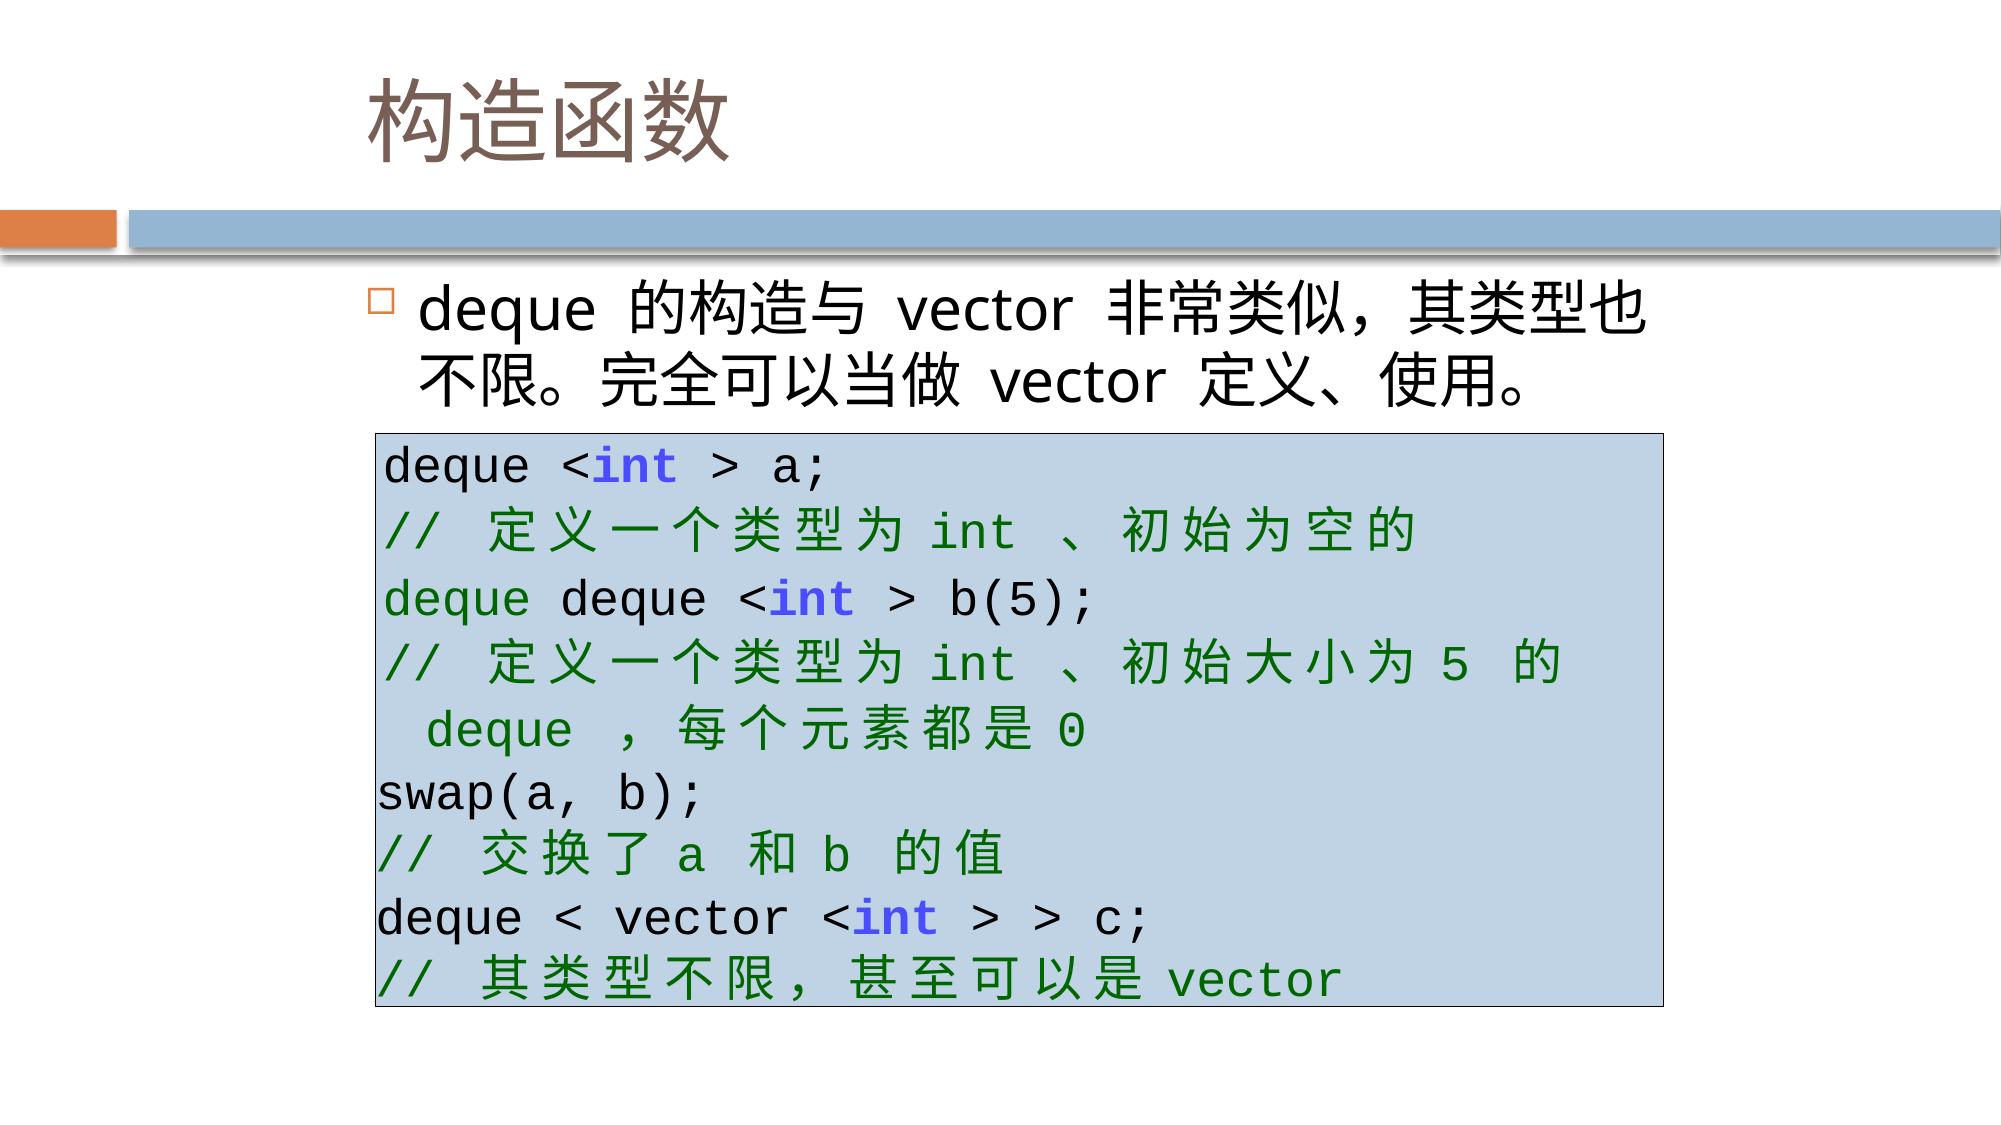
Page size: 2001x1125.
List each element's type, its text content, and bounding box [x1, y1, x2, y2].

text_box deque <int > a; // 定 义 一 个 类 型 为 int 、 初 始 为 空 的 deque deque <int > b(5); // 定 义 一 个 类 型 为 int 、 初 始 大 小 为 5 的 deque ， 每 个 元 素 都 是 0 swap(a, b); // 交 换 了 a 和 b 的 值 deque < vector <int > > c; // 其 类 型 不 限 ， 甚 至 可 以 是 vector [375, 432, 1663, 1007]
list deque 的构造与 vector 非常类似，其类型也不限。完全可以当做 vector 定义、使用。 [350, 262, 1688, 467]
title 构造函数 [350, 37, 1688, 200]
